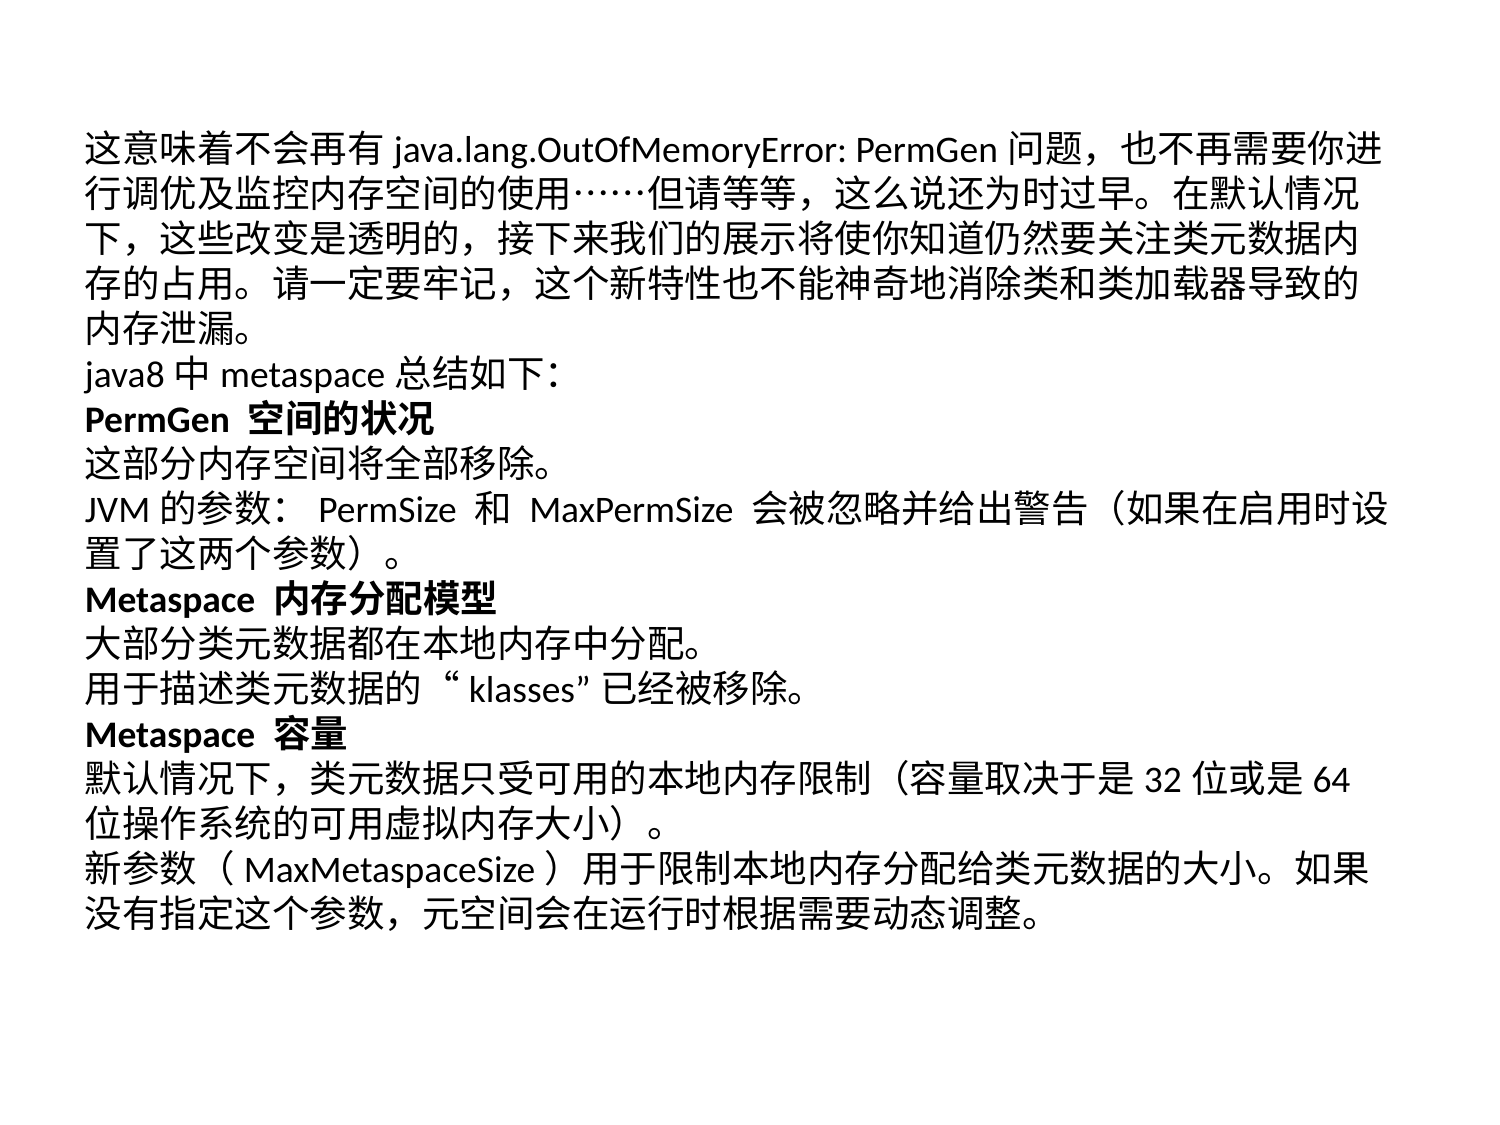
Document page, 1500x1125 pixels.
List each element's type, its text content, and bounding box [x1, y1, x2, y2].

text_box 这意味着不会再有java.lang.OutOfMemoryError: PermGen问题，也不再需要你进行调优及监控内存空间的使用……但请等等，这么说还为时过早。在默认情况下，这些改变是透明的，接下来我们的展示将使你知道仍然要关注类元数据内存的占用。请一定要牢记，这个新特性也不能神奇地消除类和类加载器导致的内存泄漏。 java8中metaspace总结如下： PermGen 空间的状况 这部分内存空间将全部移除。 JVM的参数：PermSize 和 MaxPermSize 会被忽略并给出警告（如果在启用时设置了这两个参数）。 Metaspace 内存分配模型 大部分类元数据都在本地内存中分配。 用于描述类元数据的“klasses”已经被移除。 Metaspace 容量 默认情况下，类元数据只受可用的本地内存限制（容量取决于是32位或是64位操作系统的可用虚拟内存大小）。 新参数（MaxMetaspaceSize）用于限制本地内存分配给类元数据的大小。如果没有指定这个参数，元空间会在运行时根据需要动态调整。 [70, 117, 1407, 942]
